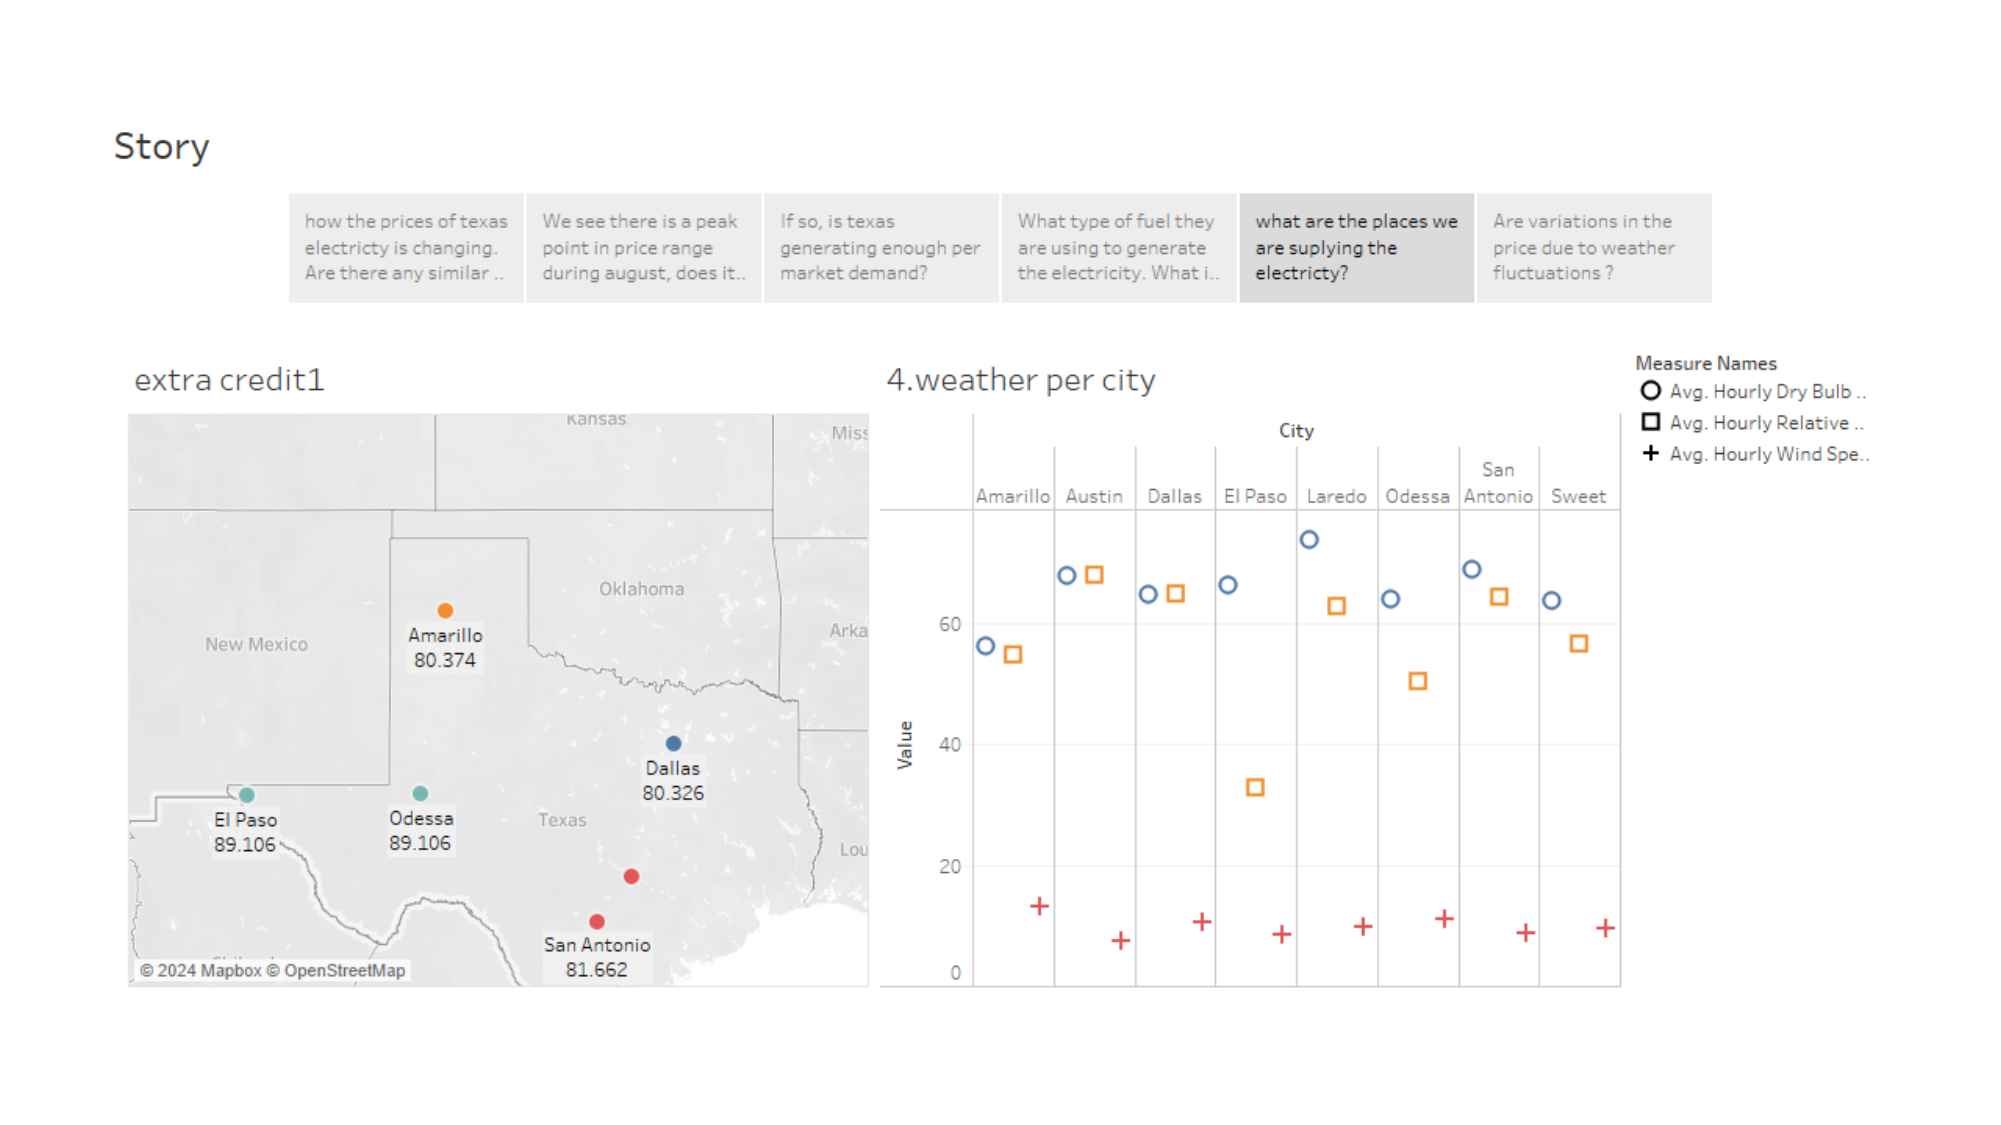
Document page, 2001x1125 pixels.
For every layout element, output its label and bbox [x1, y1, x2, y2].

picture [97, 106, 1903, 1019]
